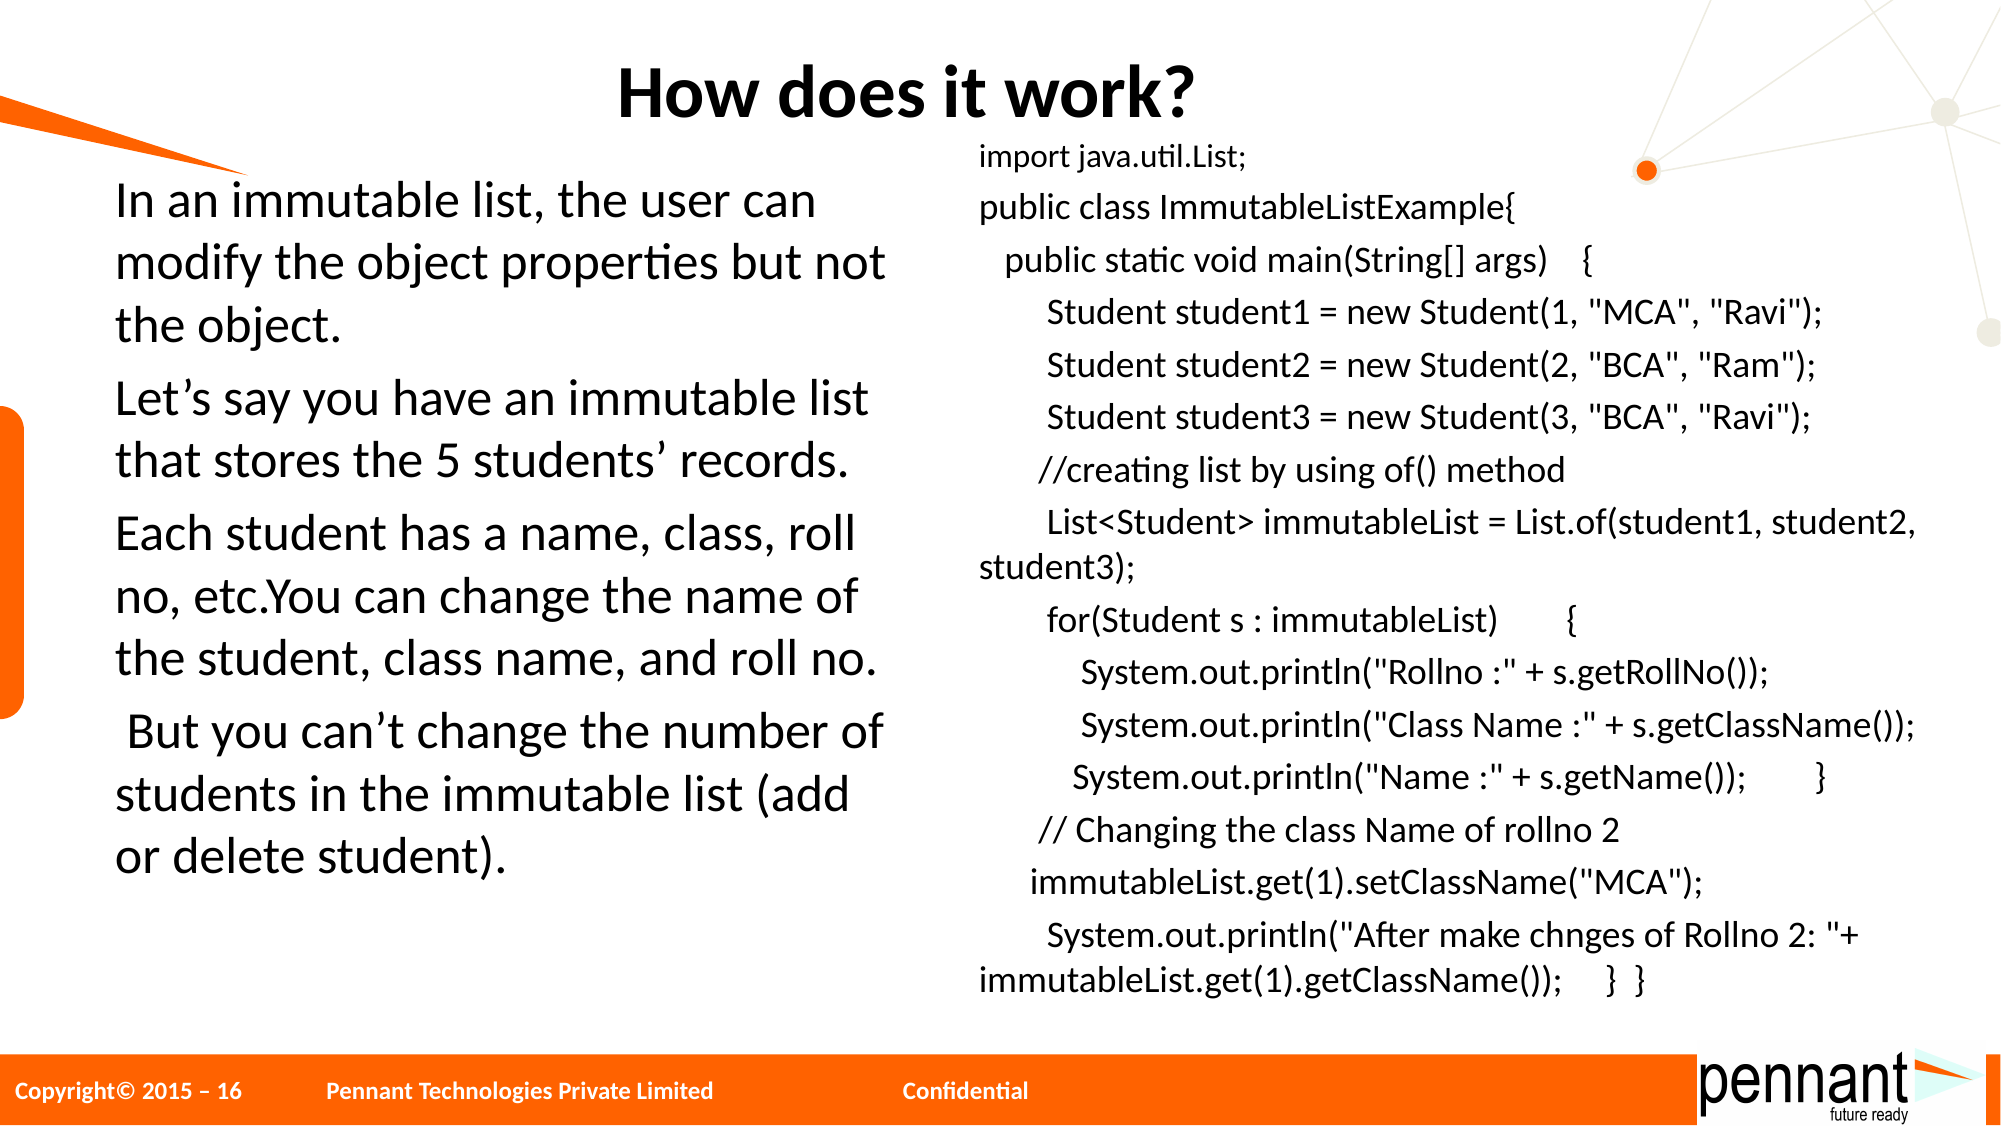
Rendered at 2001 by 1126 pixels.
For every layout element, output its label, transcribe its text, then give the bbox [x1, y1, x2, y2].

picture [1697, 1040, 1986, 1126]
list In an immutable list, the user can modify the object properties but not the object. Let’s say you have an immutable list that stores the 5 students’ records. Each student has a name, class, roll no, etc.You can change the name of the student, class name, and roll no. But you can’t change the number of students in the immutable list (add or delete student). [99, 158, 919, 1006]
list import java.util.List; public class ImmutableListExample{ public static void main(String[] args) { Student student1 = new Student(1, "MCA", "Ravi"); Student student2 = new Student(2, "BCA", "Ram"); Student student3 = new Student(3, "BCA", "Ravi"); //creating list by using of() method List<Student> immutableList = List.of(student1, student2, student3); for(Student s : immutableList) { System.out.println("Rollno :" + s.getRollNo()); System.out.println("Class Name :" + s.getClassName()); System.out.println("Name :" + s.getName()); } // Changing the class Name of rollno 2 immutableList.get(1).setClassName("MCA"); System.out.println("After make chnges of Rollno 2: "+ immutableList.get(1).getClassName()); } } [963, 127, 1946, 1006]
title How does it work? [99, 44, 1716, 141]
